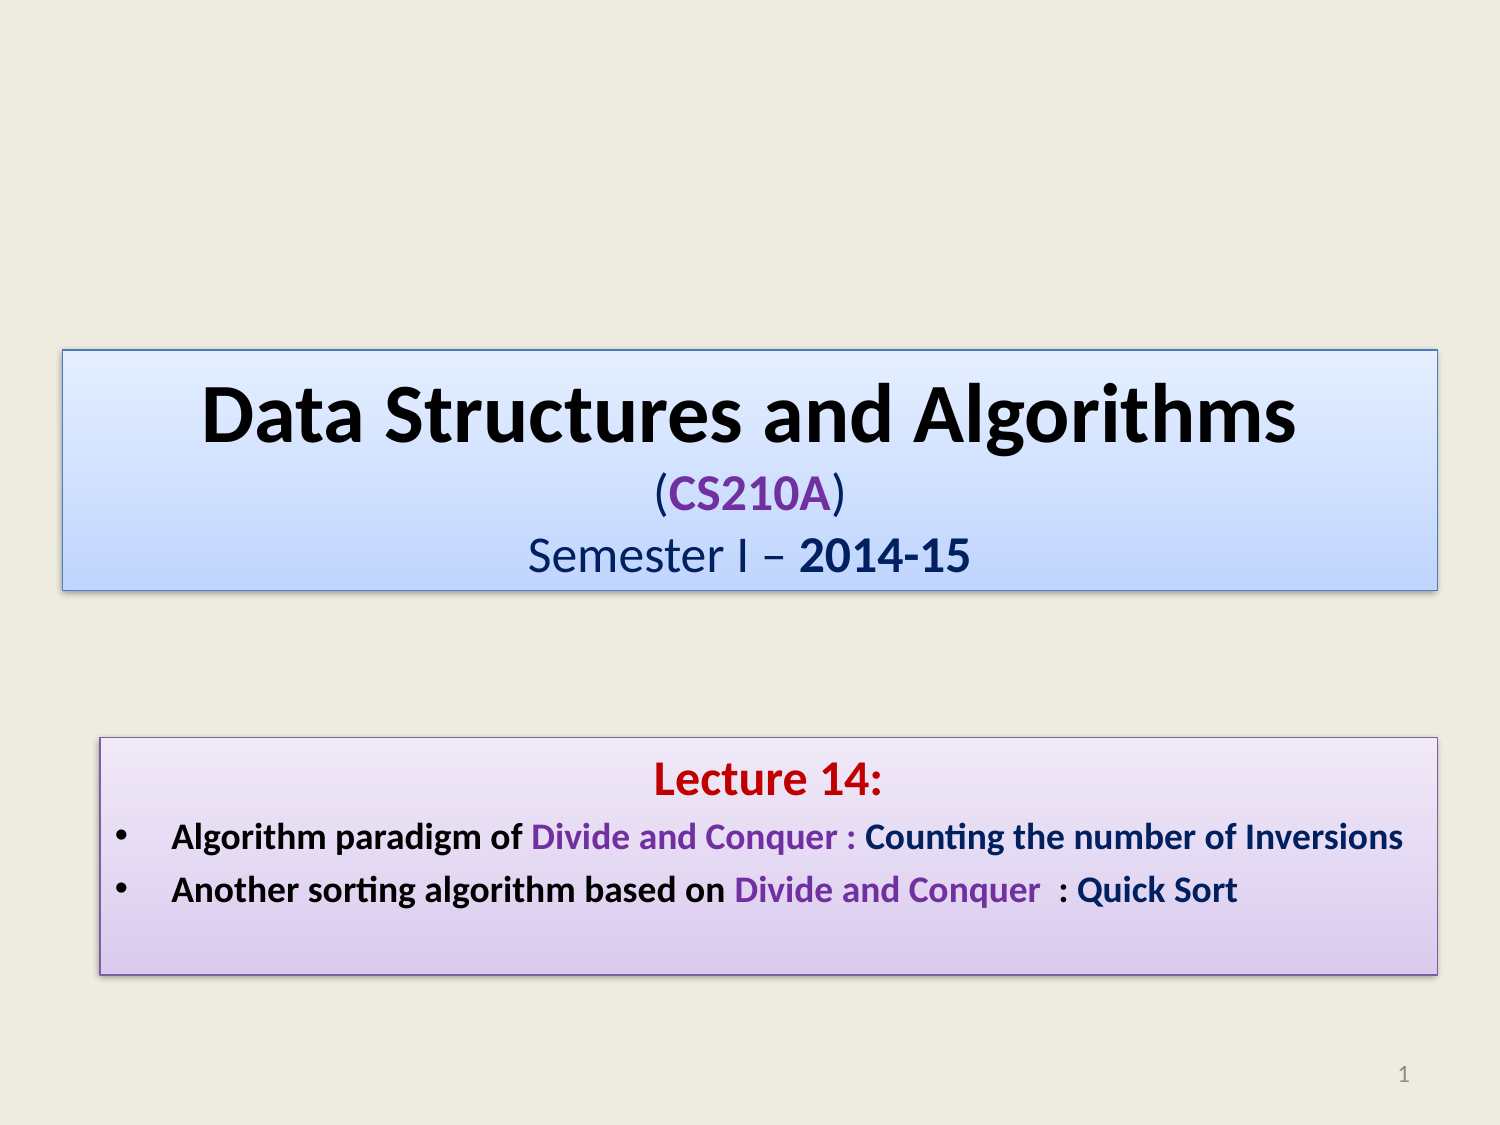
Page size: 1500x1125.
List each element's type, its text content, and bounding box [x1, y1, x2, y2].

slide_number 1 [1074, 1042, 1425, 1103]
subtitle Lecture 14: Algorithm paradigm of Divide and Conquer : Counting the number of Inversions Another sorting algorithm based on Divide and Conquer : Quick Sort [99, 737, 1438, 976]
title Data Structures and Algorithms (CS210A) Semester I – 2014-15 [62, 349, 1438, 591]
